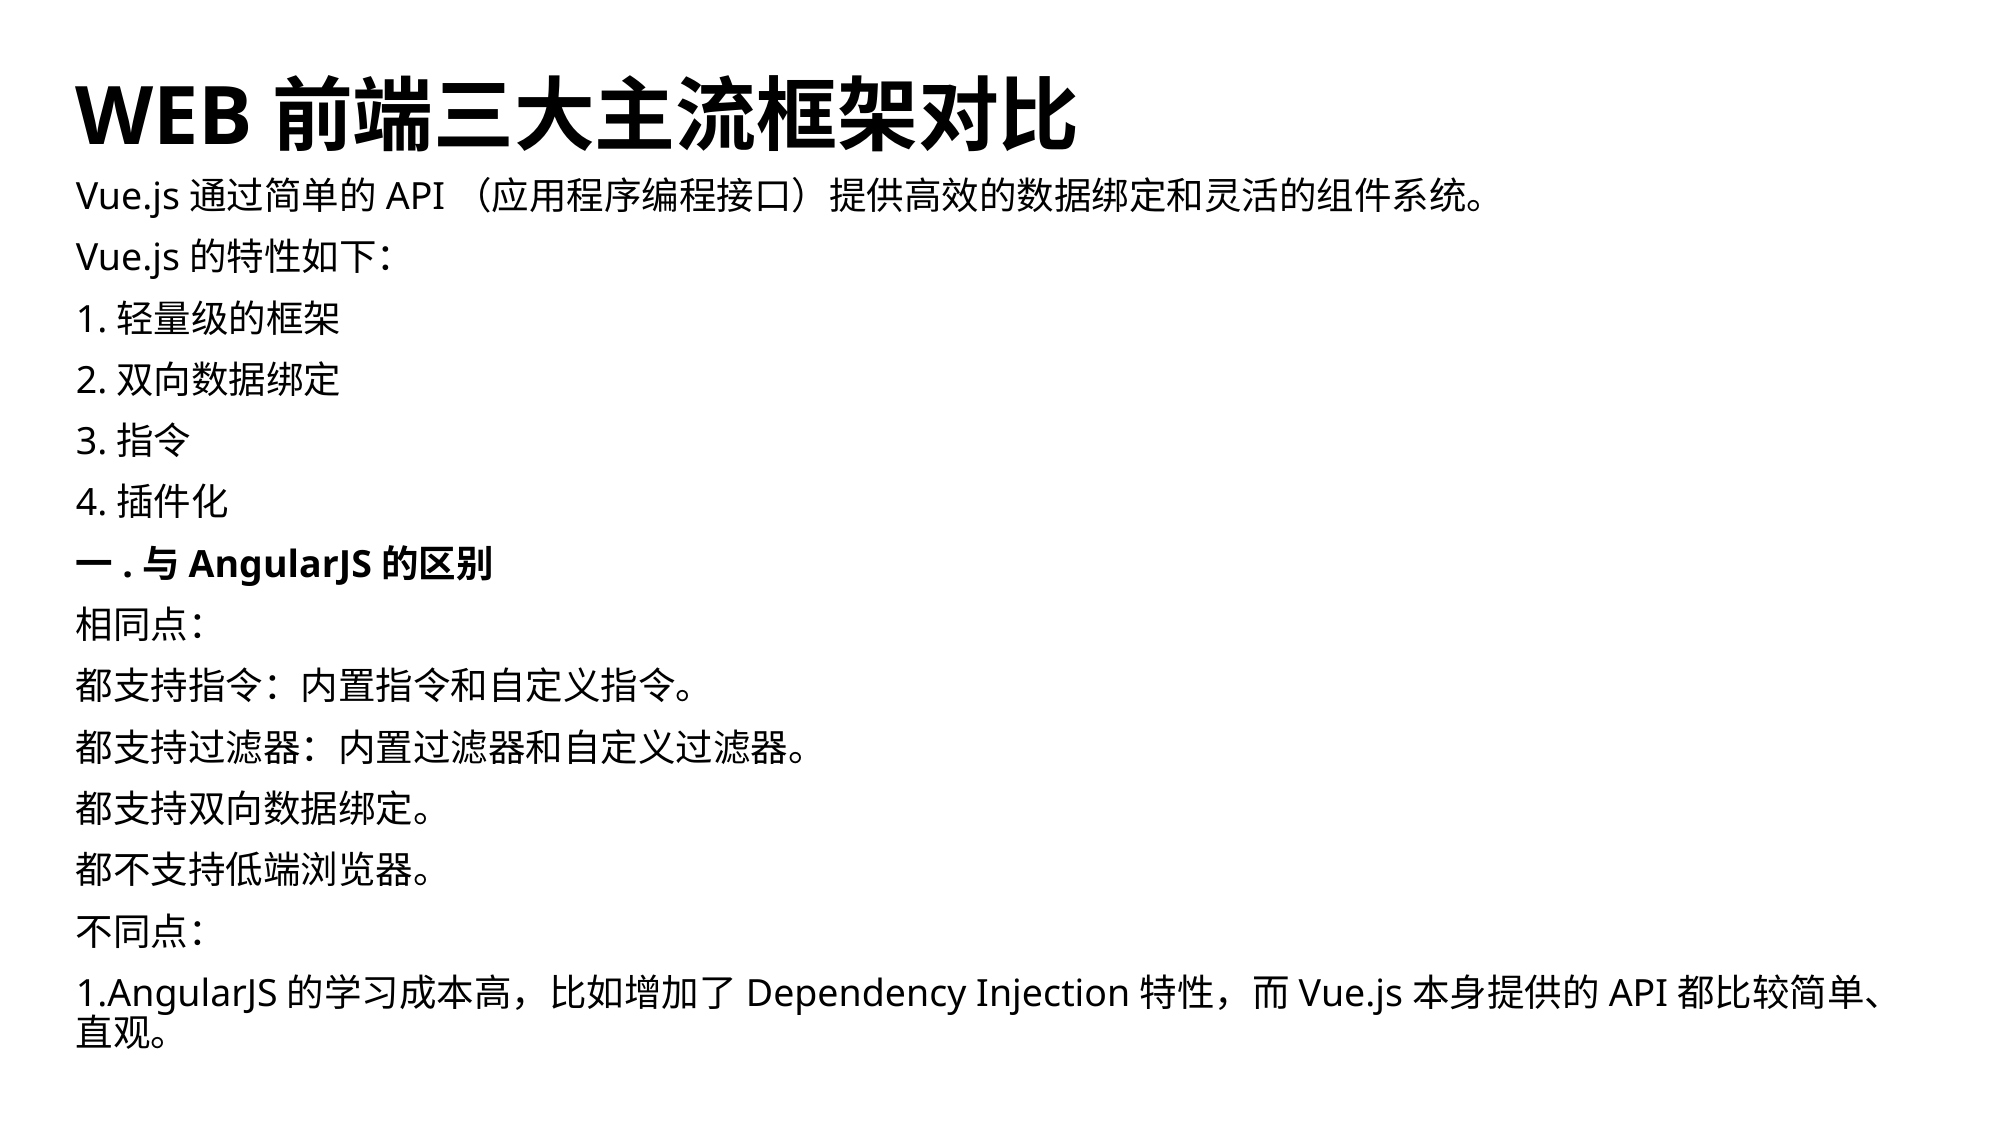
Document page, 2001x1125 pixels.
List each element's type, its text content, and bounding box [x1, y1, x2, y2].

subtitle Vue.js通过简单的API（应用程序编程接口）提供高效的数据绑定和灵活的组件系统。 Vue.js的特性如下： 1.轻量级的框架 2.双向数据绑定 3.指令 4.插件化 一.与AngularJS的区别 相同点： 都支持指令：内置指令和自定义指令。 都支持过滤器：内置过滤器和自定义过滤器。 都支持双向数据绑定。 都不支持低端浏览器。 不同点： 1.AngularJS的学习成本高，比如增加了Dependency Injection特性，而Vue.js本身提供的API都比较简单、直观。 [60, 169, 1940, 1035]
title WEB前端三大主流框架对比 [60, 67, 1559, 169]
